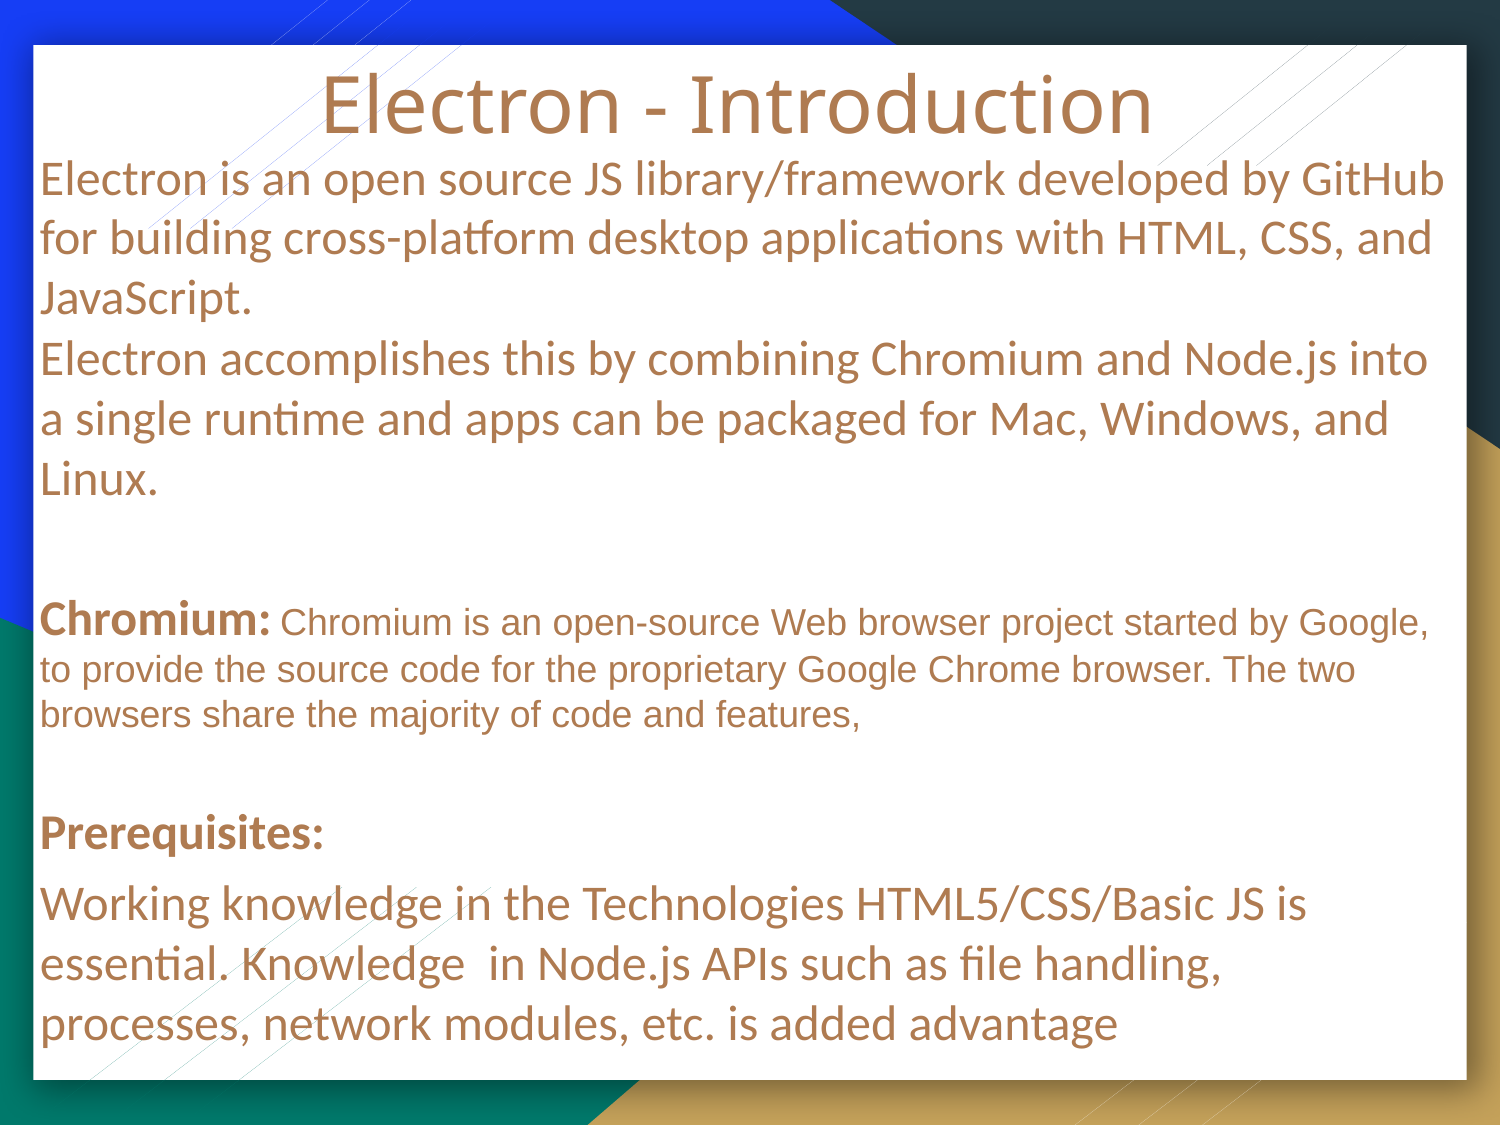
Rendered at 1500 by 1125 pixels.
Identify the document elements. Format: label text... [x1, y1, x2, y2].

title Electron - Introduction [99, 50, 1375, 137]
subtitle Electron is an open source JS library/framework developed by GitHub for building cross-platform desktop applications with HTML, CSS, and JavaScript. Electron accomplishes this by combining Chromium and Node.js into a single runtime and apps can be packaged for Mac, Windows, and Linux. Chromium: Chromium is an open-source Web browser project started by Google, to provide the source code for the proprietary Google Chrome browser. The two browsers share the majority of code and features, Prerequisites: Working knowledge in the Technologies HTML5/CSS/Basic JS is essential. Knowledge in Node.js APIs such as file handling, processes, network modules, etc. is added advantage [24, 137, 1475, 988]
